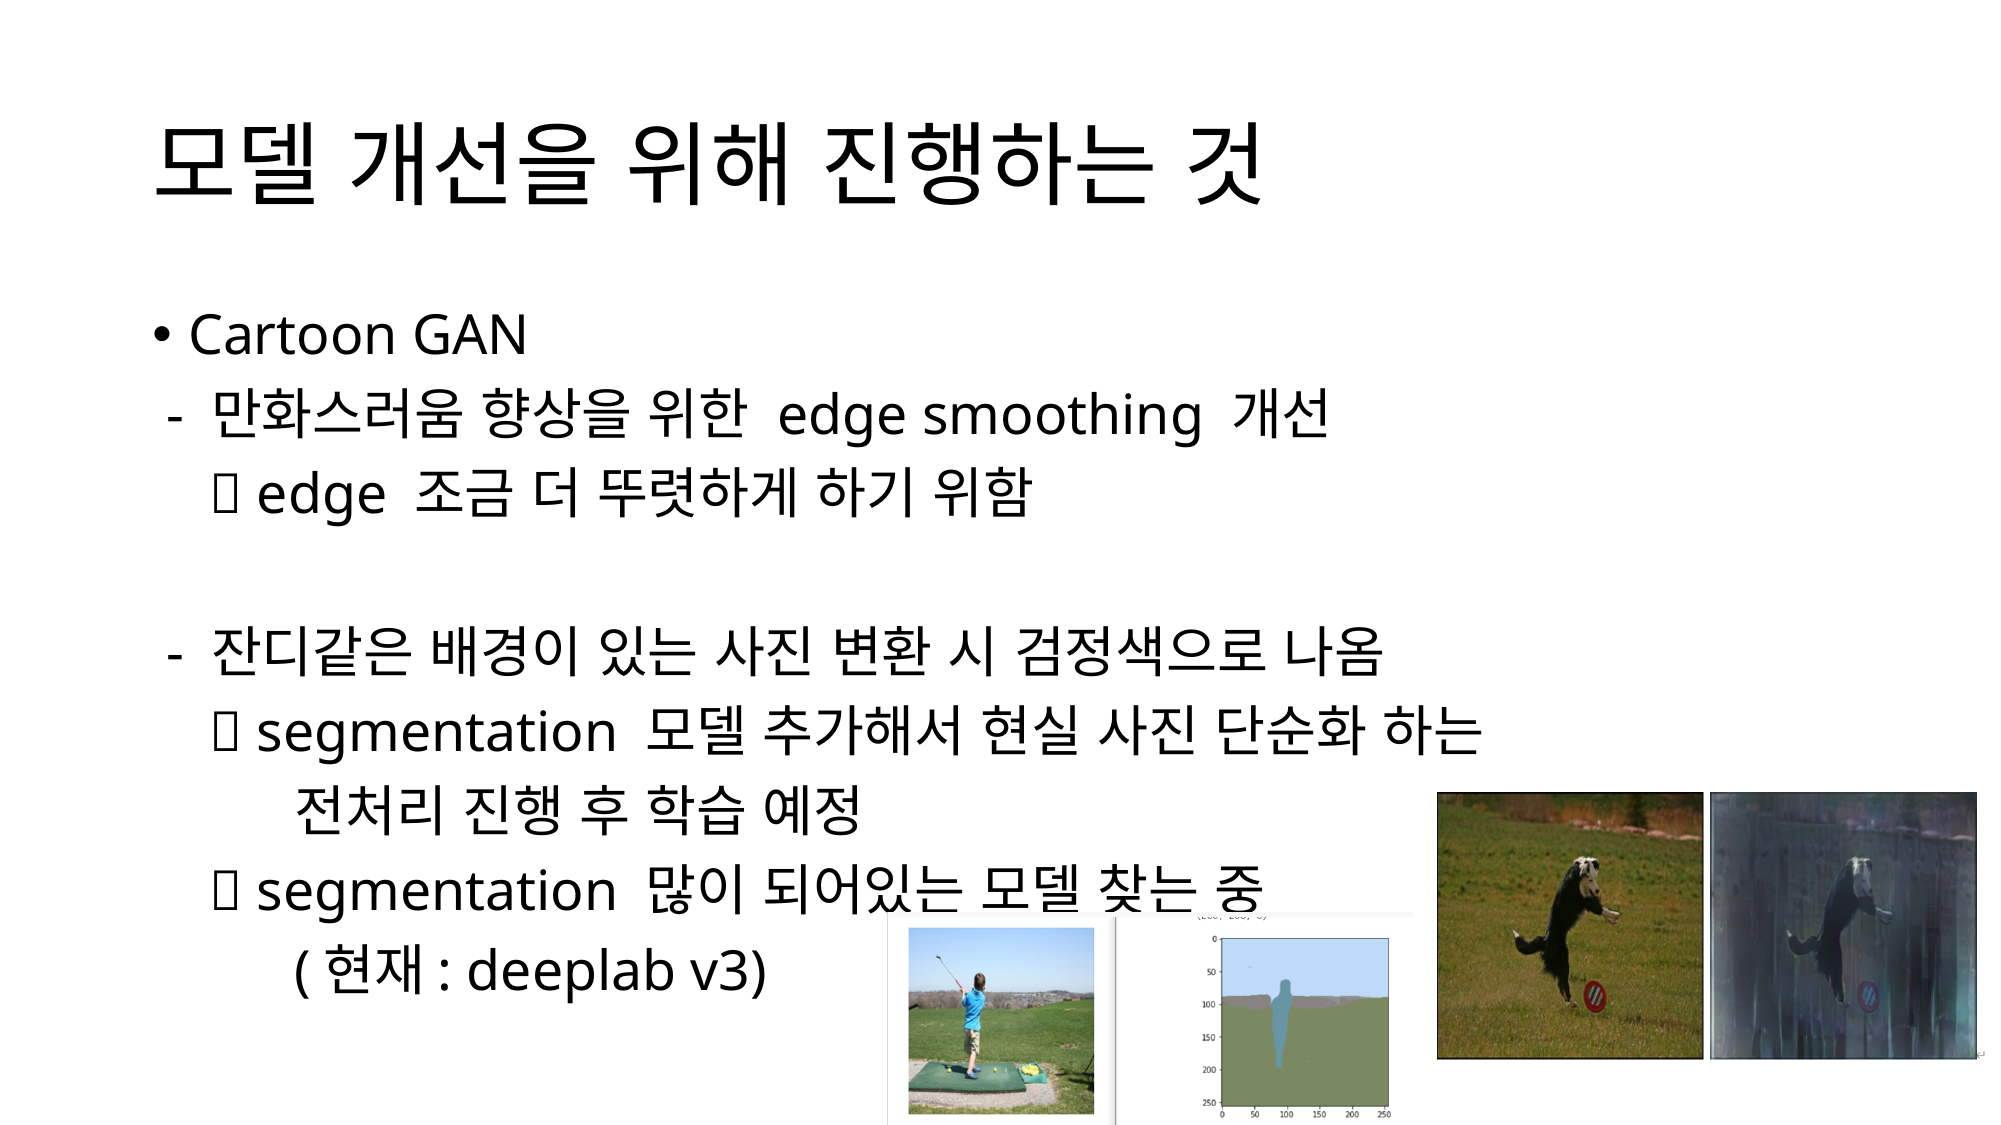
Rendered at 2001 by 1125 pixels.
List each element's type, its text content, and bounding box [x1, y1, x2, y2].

picture [887, 912, 1413, 1125]
list Cartoon GAN - 만화스러움 향상을 위한 edge smoothing 개선  edge 조금 더 뚜렷하게 하기 위함 - 잔디같은 배경이 있는 사진 변환 시 검정색으로 나옴  segmentation 모델 추가해서 현실 사진 단순화 하는 전처리 진행 후 학습 예정  segmentation 많이 되어있는 모델 찾는 중 (현재: deeplab v3) [137, 299, 1863, 1014]
title 모델 개선을 위해 진행하는 것 [137, 59, 1863, 278]
picture [1430, 783, 1986, 1066]
